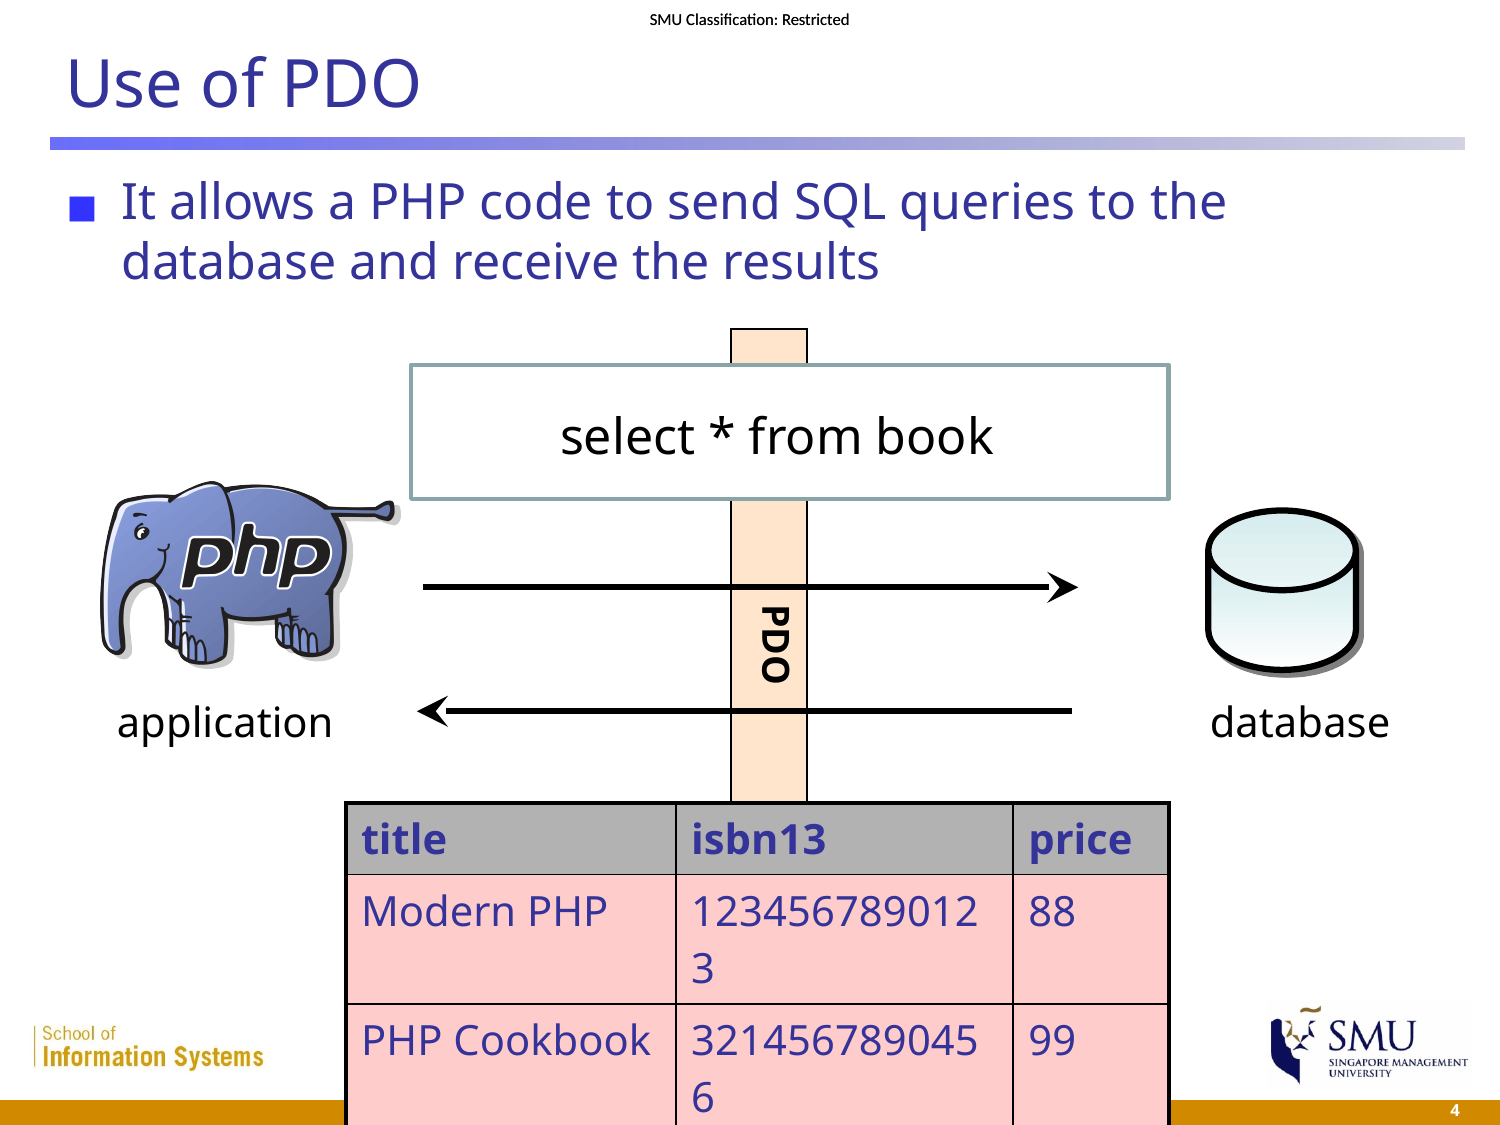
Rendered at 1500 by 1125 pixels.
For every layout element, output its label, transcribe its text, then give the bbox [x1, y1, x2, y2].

picture [27, 1012, 50, 1073]
text_box [1208, 510, 1356, 670]
table_cell 88 [1014, 875, 1167, 1003]
table_cell 99 [1014, 1005, 1167, 1125]
text_box database [1137, 687, 1463, 748]
table_cell 1234567890123 [677, 875, 1012, 1003]
table_header title [348, 805, 675, 874]
list It allows a PHP code to send SQL queries to the database and receive the results [50, 162, 1463, 1075]
text_box application [62, 687, 388, 748]
table_header price [1014, 805, 1167, 874]
table_header isbn13 [677, 805, 1012, 874]
text_box select * from book [400, 397, 1154, 458]
table_cell 3214567890456 [677, 1005, 1012, 1125]
picture [100, 481, 401, 670]
picture [1463, 999, 1471, 1072]
table_cell Modern PHP [348, 875, 675, 1003]
title Use of PDO [50, 24, 1463, 138]
table_cell PHP Cookbook [348, 1005, 675, 1125]
slide_number 4 [1262, 1072, 1475, 1123]
